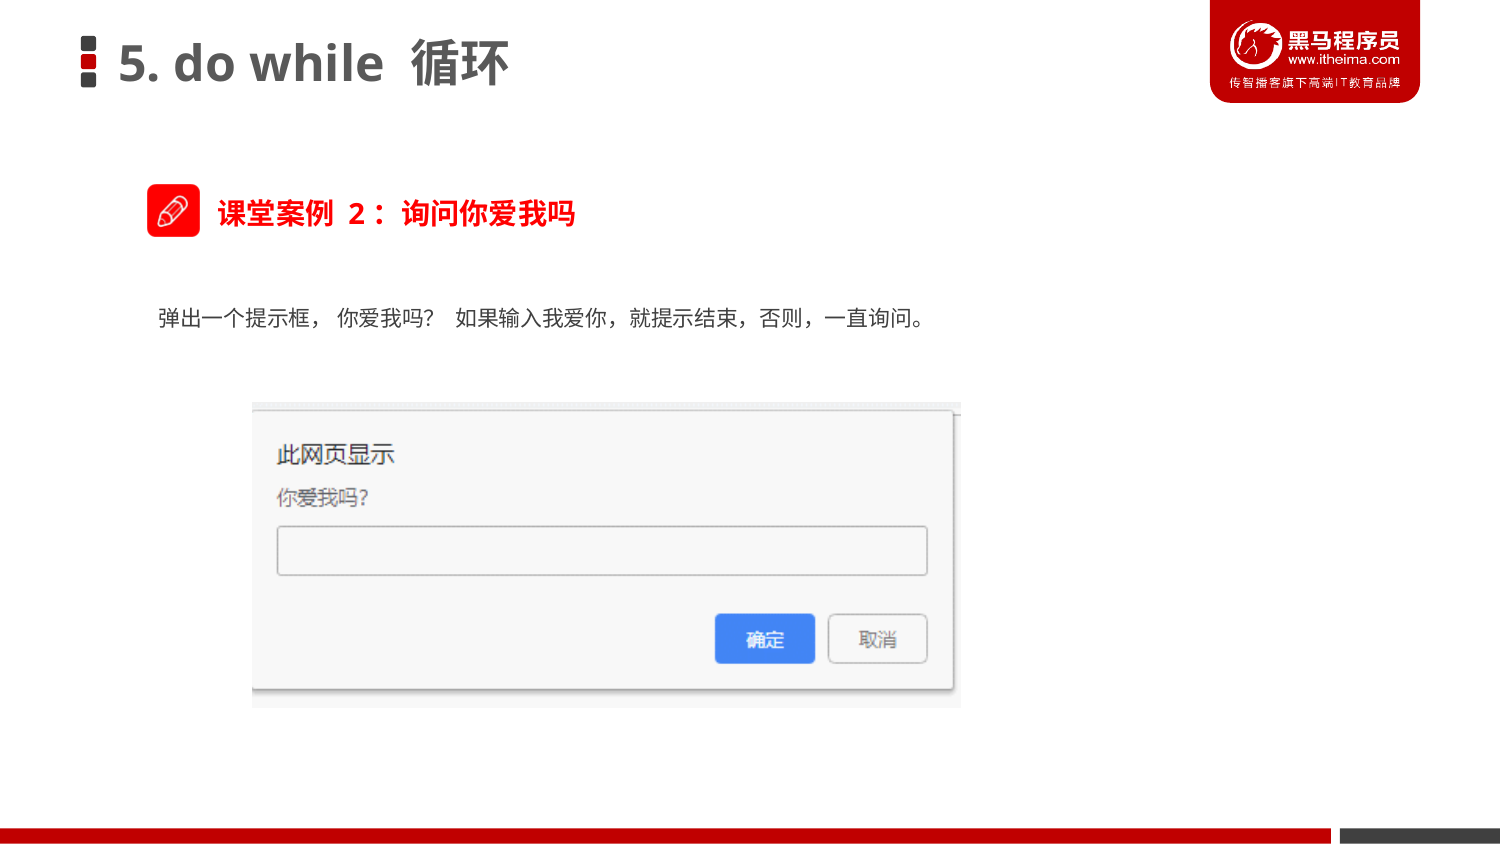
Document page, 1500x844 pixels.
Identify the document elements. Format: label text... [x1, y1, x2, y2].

picture [1211, 11, 1419, 97]
picture [143, 180, 203, 240]
text_box 课堂案例 2：询问你爱我吗 [202, 170, 1011, 238]
picture [252, 402, 961, 708]
text_box 弹出一个提示框， 你爱我吗？ 如果输入我爱你，就提示结束，否则，一直询问。 [143, 283, 1208, 375]
title 5. do while 循环 [103, 0, 1209, 130]
